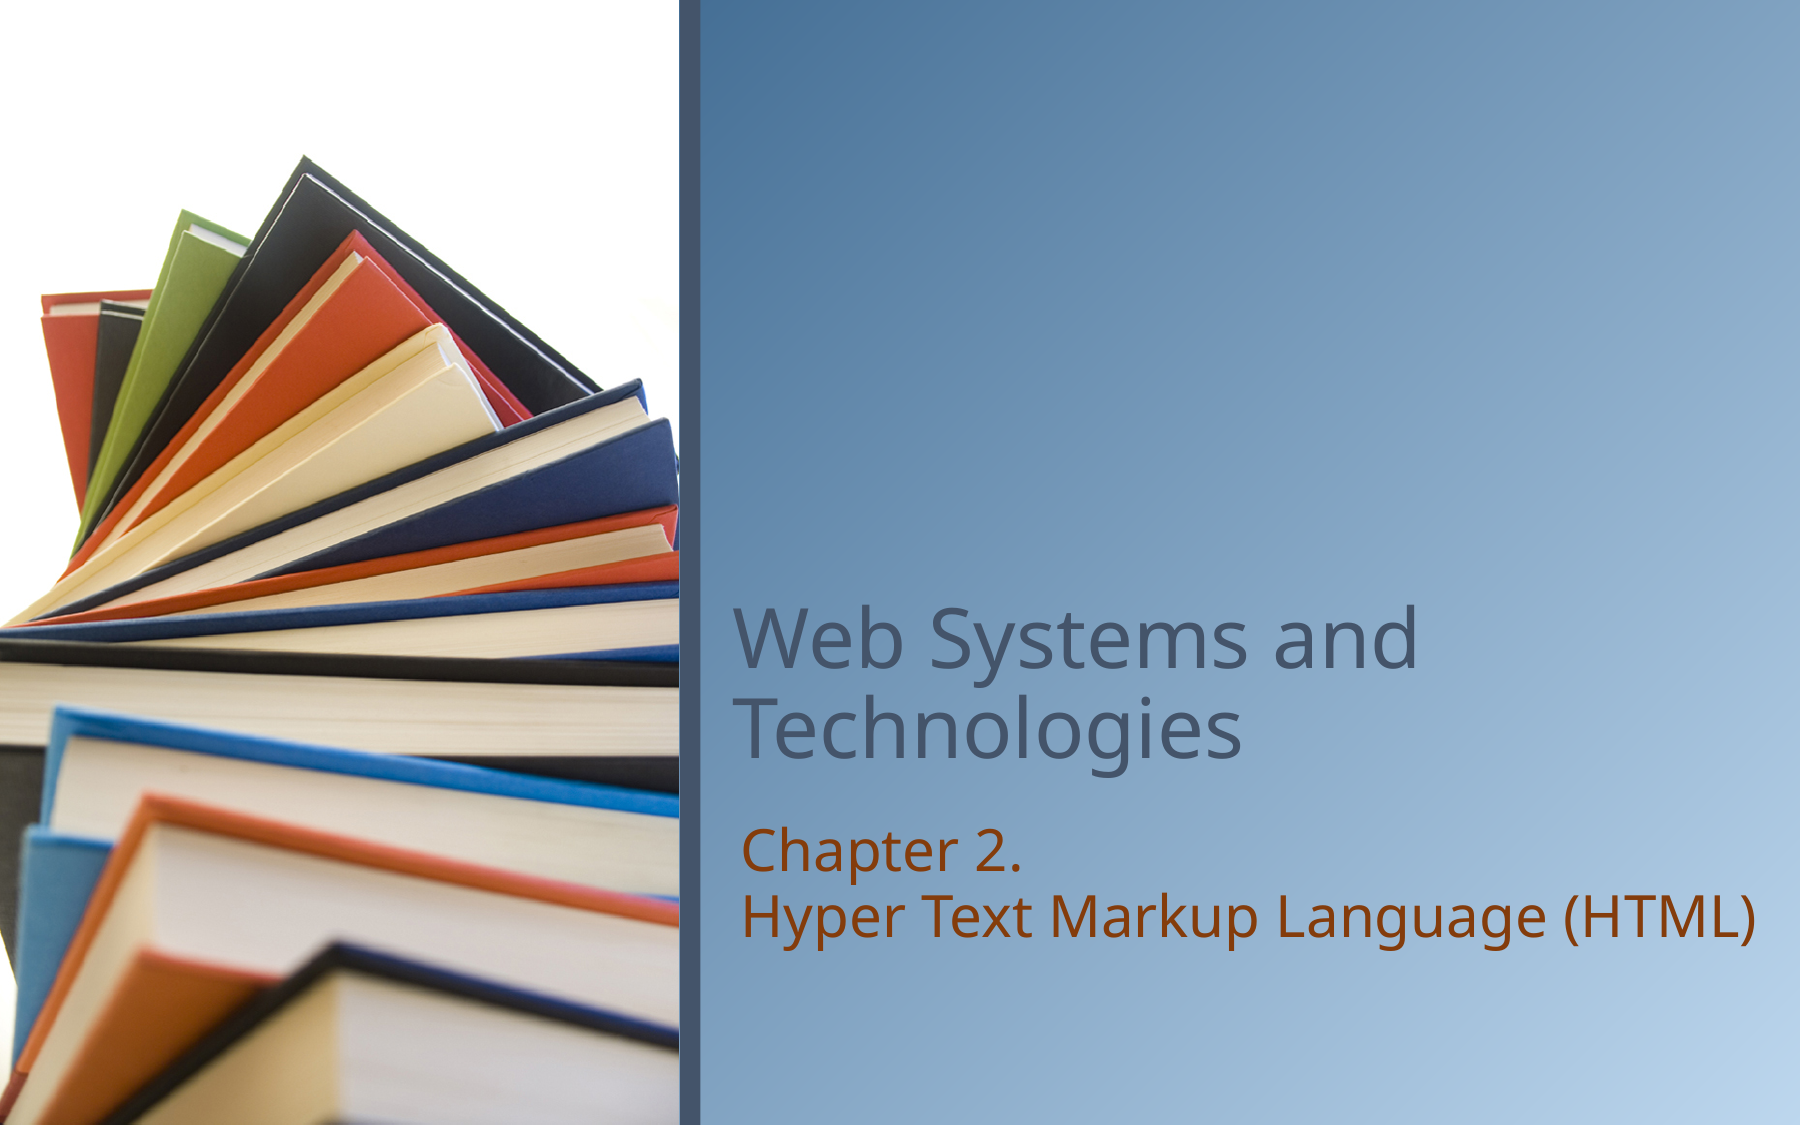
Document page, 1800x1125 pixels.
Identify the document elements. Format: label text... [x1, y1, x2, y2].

subtitle Chapter 2. Hyper Text Markup Language (HTML) [720, 808, 1800, 1013]
title Web Systems and Technologies [712, 245, 1775, 787]
picture [0, 0, 679, 1125]
